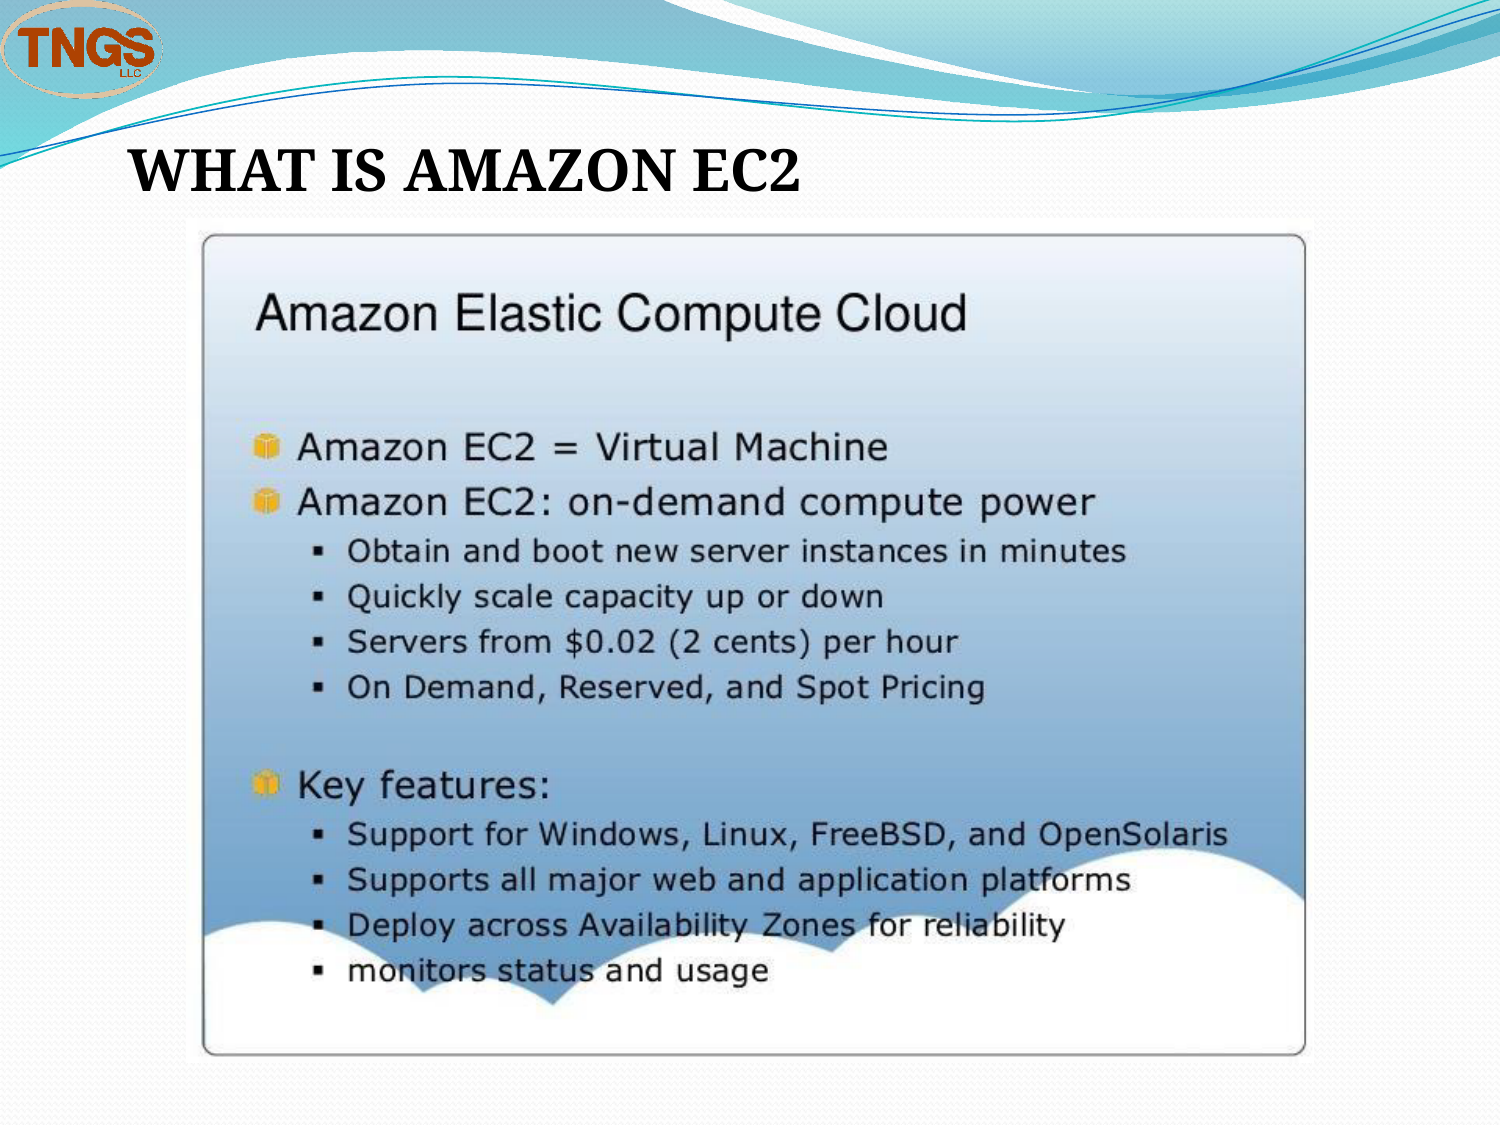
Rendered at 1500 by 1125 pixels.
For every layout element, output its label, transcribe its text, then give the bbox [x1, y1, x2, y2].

picture [0, 0, 163, 99]
picture [186, 218, 1314, 1063]
text_box WHAT IS AMAZON EC2 [112, 55, 863, 211]
